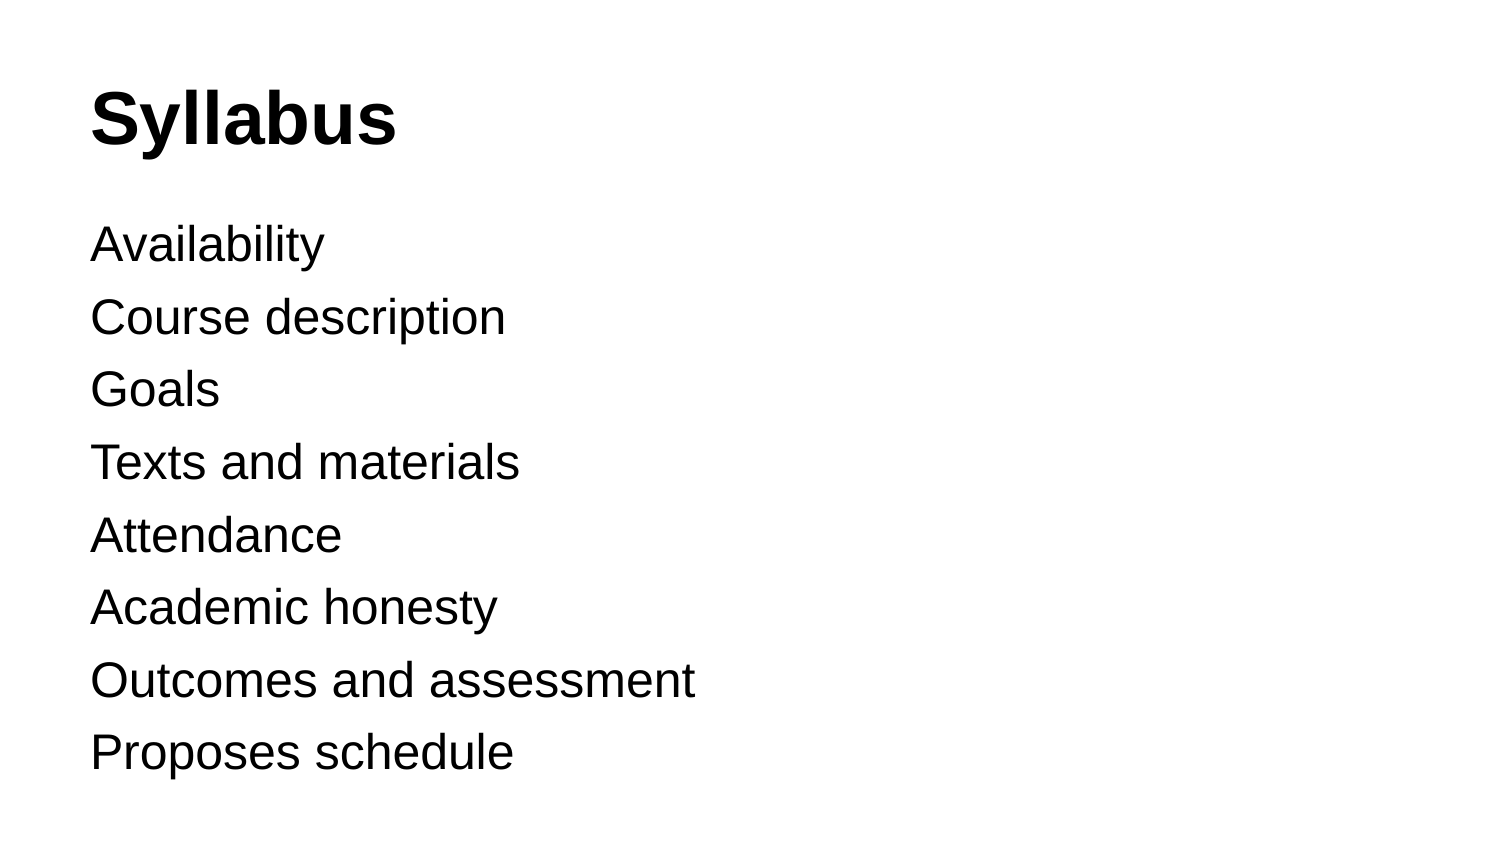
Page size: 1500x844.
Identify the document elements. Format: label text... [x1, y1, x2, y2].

title Syllabus [75, 33, 1425, 175]
list Availability Course description Goals Texts and materials Attendance Academic honesty Outcomes and assessment Proposes schedule [75, 196, 1425, 808]
